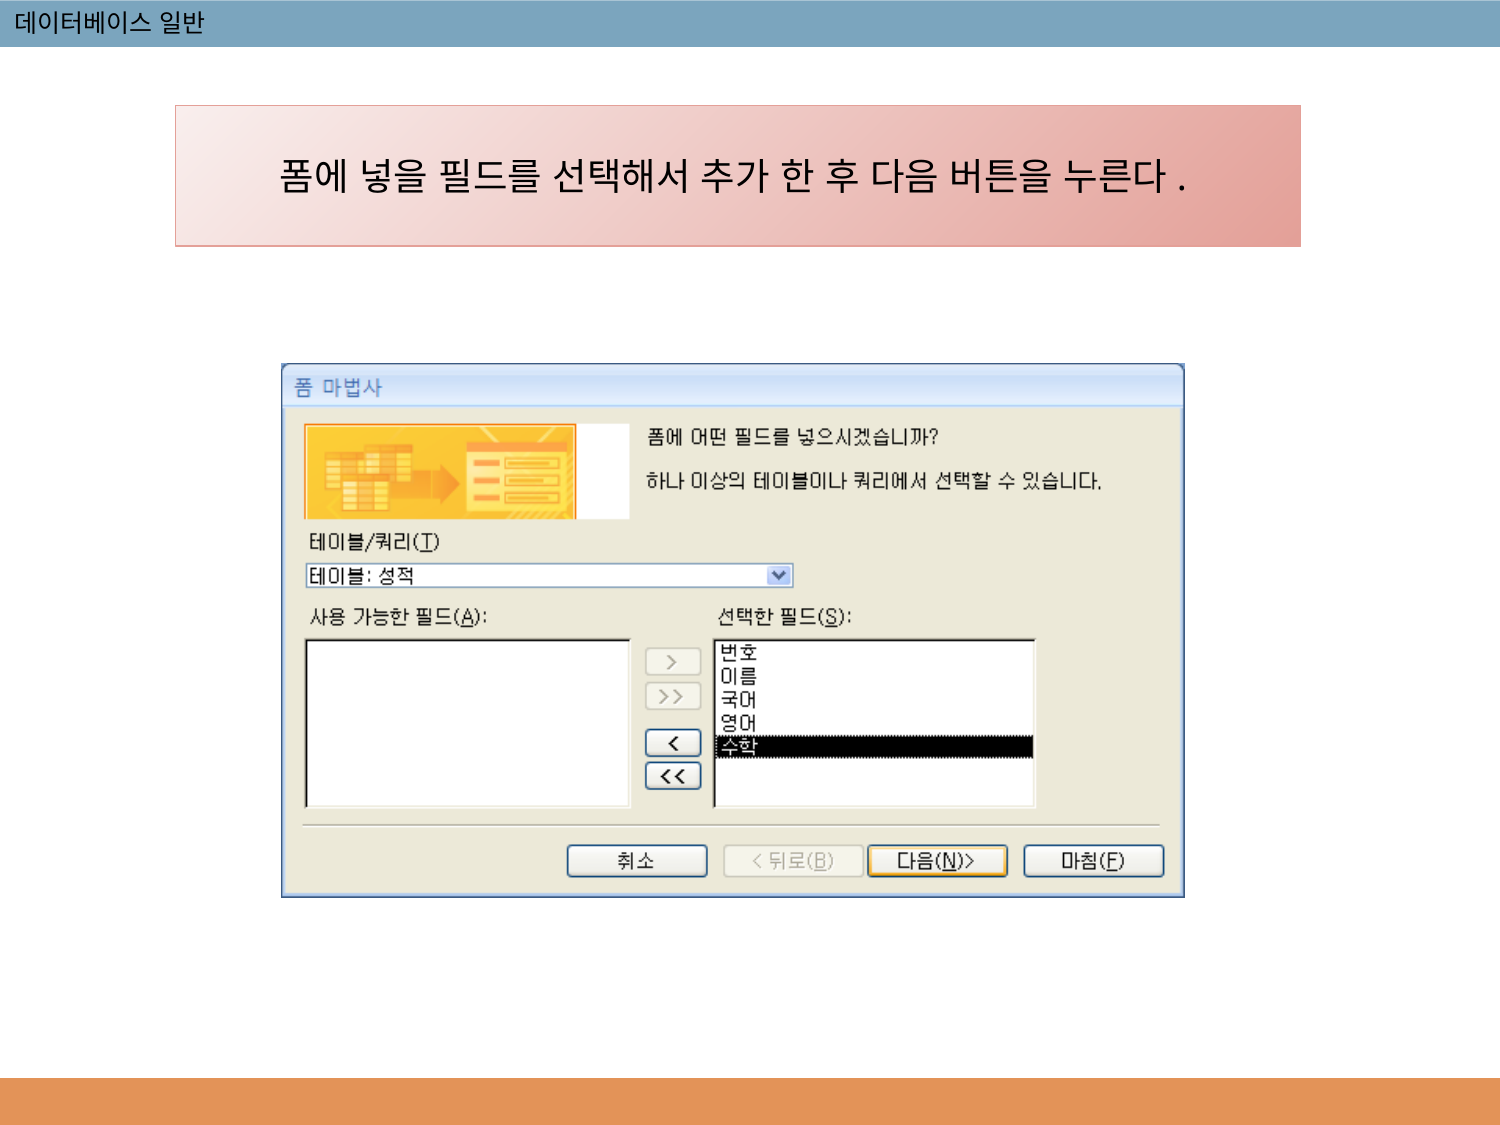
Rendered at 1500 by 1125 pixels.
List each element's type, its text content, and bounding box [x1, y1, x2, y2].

text_box 폼에 넣을 필드를 선택해서 추가 한 후 다음 버튼을 누른다. [175, 105, 1301, 247]
picture [281, 363, 1185, 898]
